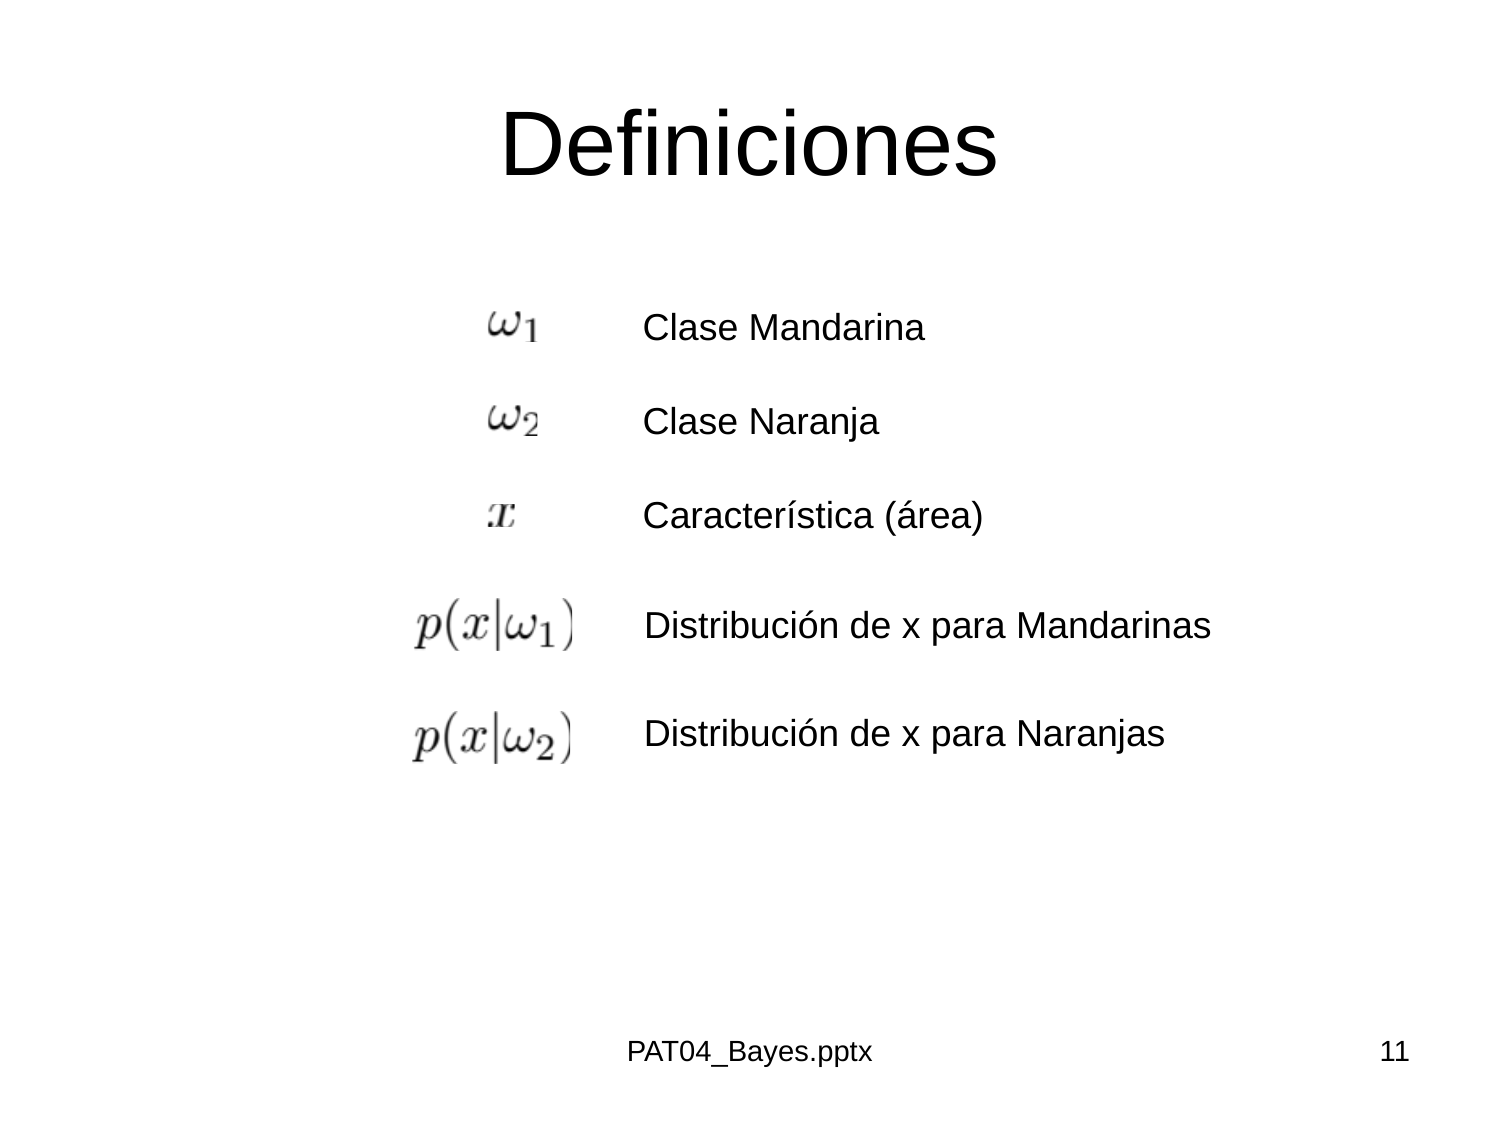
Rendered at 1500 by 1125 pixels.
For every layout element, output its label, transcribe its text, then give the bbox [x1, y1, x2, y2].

text_box Distribución de x para Naranjas [629, 701, 1181, 761]
text_box Distribución de x para Mandarinas [629, 593, 1227, 654]
picture [487, 404, 538, 436]
picture [487, 310, 538, 343]
picture [487, 503, 515, 528]
picture [411, 711, 571, 764]
slide_number 11 [1074, 1024, 1426, 1103]
text_box Clase Mandarina [627, 295, 941, 356]
text_box Característica (área) [627, 483, 999, 544]
picture [413, 597, 573, 651]
title Definiciones [74, 44, 1426, 233]
text_box Clase Naranja [627, 389, 895, 450]
footer PAT04_Bayes.pptx [512, 1024, 988, 1103]
